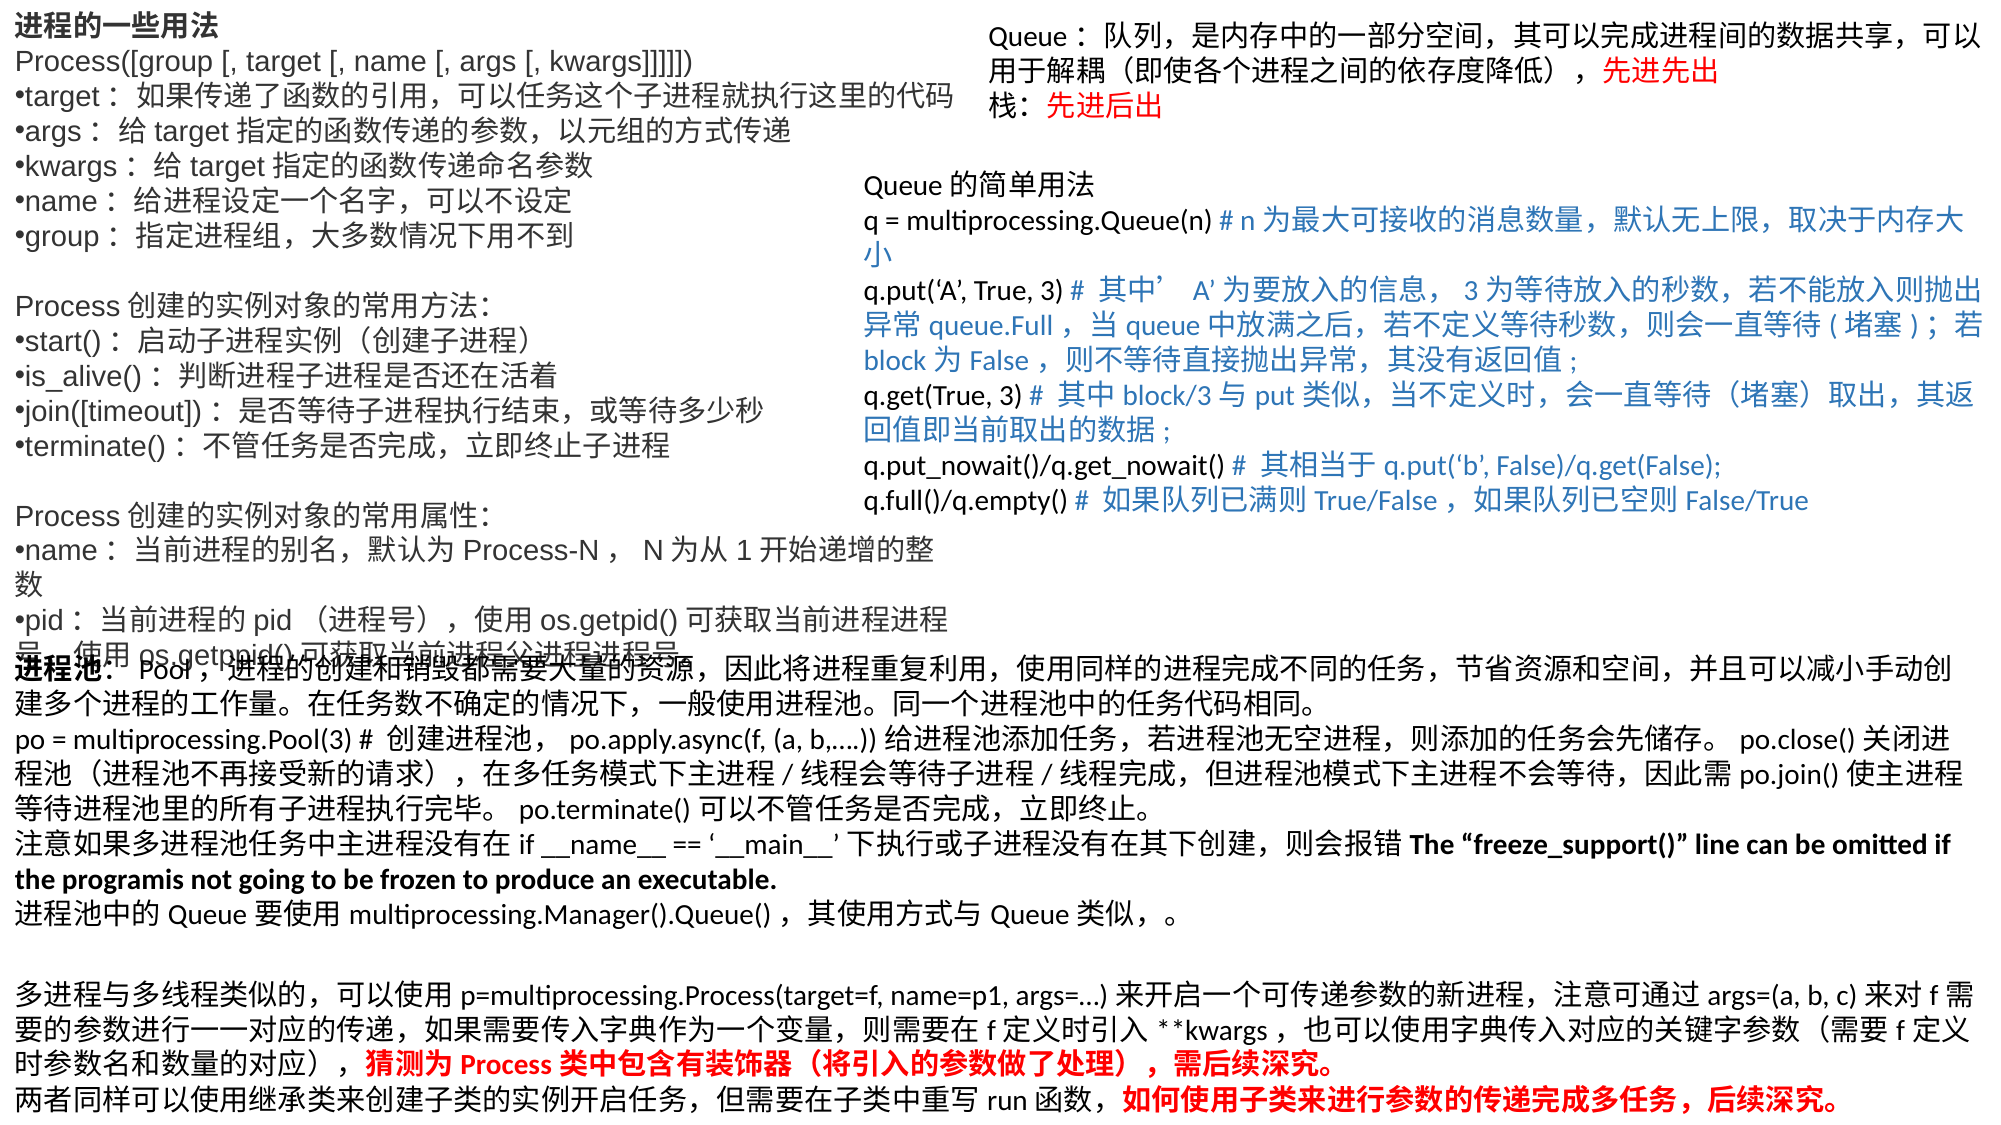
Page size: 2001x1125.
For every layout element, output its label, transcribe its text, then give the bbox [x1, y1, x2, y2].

text_box 多进程与多线程类似的，可以使用p=multiprocessing.Process(target=f, name=p1, args=…)来开启一个可传递参数的新进程，注意可通过args=(a, b, c)来对f需要的参数进行一一对应的传递，如果需要传入字典作为一个变量，则需要在f定义时引入**kwargs，也可以使用字典传入对应的关键字参数（需要f定义时参数名和数量的对应），猜测为Process类中包含有装饰器（将引入的参数做了处理），需后续深究。 两者同样可以使用继承类来创建子类的实例开启任务，但需要在子类中重写run函数，如何使用子类来进行参数的传递完成多任务，后续深究。 [0, 968, 1990, 1124]
text_box 进程池：Pool，进程的创建和销毁都需要大量的资源，因此将进程重复利用，使用同样的进程完成不同的任务，节省资源和空间，并且可以减小手动创建多个进程的工作量。在任务数不确定的情况下，一般使用进程池。同一个进程池中的任务代码相同。 po = multiprocessing.Pool(3) # 创建进程池，po.apply.async(f, (a, b,….))给进程池添加任务，若进程池无空进程，则添加的任务会先储存。po.close()关闭进程池（进程池不再接受新的请求），在多任务模式下主进程/线程会等待子进程/线程完成，但进程池模式下主进程不会等待，因此需po.join()使主进程等待进程池里的所有子进程执行完毕。po.terminate()可以不管任务是否完成，立即终止。 注意如果多进程池任务中主进程没有在if __name__ == ‘__main__’下执行或子进程没有在其下创建，则会报错The “freeze_support()” line can be omitted if the programis not going to be frozen to produce an executable. 进程池中的Queue要使用multiprocessing.Manager().Queue()，其使用方式与Queue类似，。 [0, 642, 1979, 938]
text_box 进程的一些用法 Process([group [, target [, name [, args [, kwargs]]]]]) target：如果传递了函数的引用，可以任务这个子进程就执行这里的代码 args：给target指定的函数传递的参数，以元组的方式传递 kwargs：给target指定的函数传递命名参数 name：给进程设定一个名字，可以不设定 group：指定进程组，大多数情况下用不到 Process创建的实例对象的常用方法： start()：启动子进程实例（创建子进程） is_alive()：判断进程子进程是否还在活着 join([timeout])：是否等待子进程执行结束，或等待多少秒 terminate()：不管任务是否完成，立即终止子进程 Process创建的实例对象的常用属性： name：当前进程的别名，默认为Process-N，N为从1开始递增的整数 pid：当前进程的pid（进程号），使用os.getpid()可获取当前进程进程号，使用os.getppid()可获取当前进程父进程进程号。 [0, 0, 974, 642]
text_box Queue的简单用法 q = multiprocessing.Queue(n) # n为最大可接收的消息数量，默认无上限，取决于内存大小 q.put(‘A’, True, 3) # 其中’A’为要放入的信息，3为等待放入的秒数，若不能放入则抛出异常queue.Full，当queue中放满之后，若不定义等待秒数，则会一直等待(堵塞)；若block为False，则不等待直接抛出异常，其没有返回值; q.get(True, 3) # 其中block/3与put类似，当不定义时，会一直等待（堵塞）取出，其返回值即当前取出的数据; q.put_nowait()/q.get_nowait() # 其相当于q.put(‘b’, False)/q.get(False); q.full()/q.empty() # 如果队列已满则True/False，如果队列已空则False/True [848, 158, 2000, 524]
text_box Queue：队列，是内存中的一部分空间，其可以完成进程间的数据共享，可以用于解耦（即使各个进程之间的依存度降低），先进先出 栈：先进后出 [973, 10, 2000, 130]
